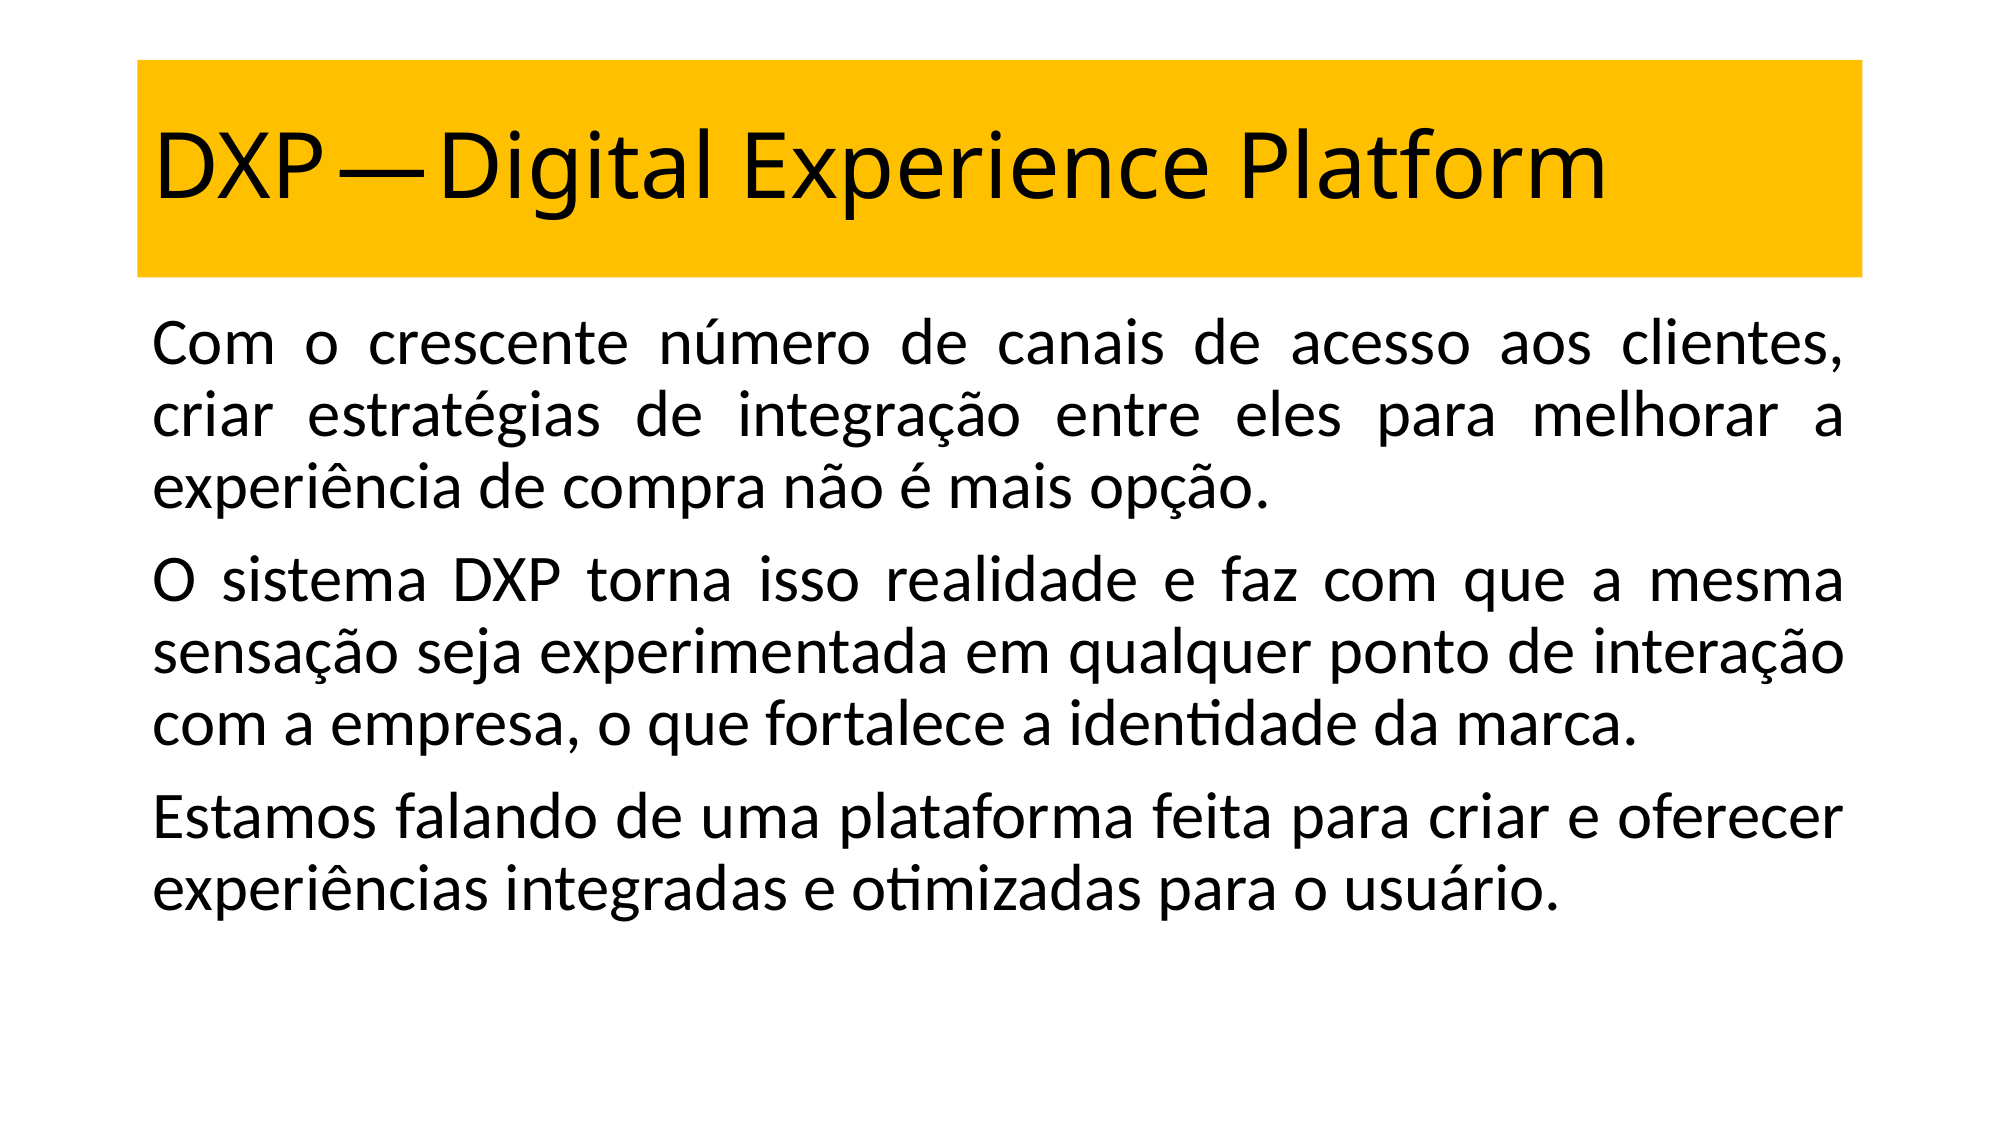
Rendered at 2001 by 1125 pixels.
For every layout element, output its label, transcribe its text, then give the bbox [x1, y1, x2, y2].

list Com o crescente número de canais de acesso aos clientes, criar estratégias de integração entre eles para melhorar a experiência de compra não é mais opção. O sistema DXP torna isso realidade e faz com que a mesma sensação seja experimentada em qualquer ponto de interação com a empresa, o que fortalece a identidade da marca. Estamos falando de uma plataforma feita para criar e oferecer experiências integradas e otimizadas para o usuário. [137, 299, 1863, 1014]
title DXP — Digital Experience Platform [137, 59, 1863, 278]
